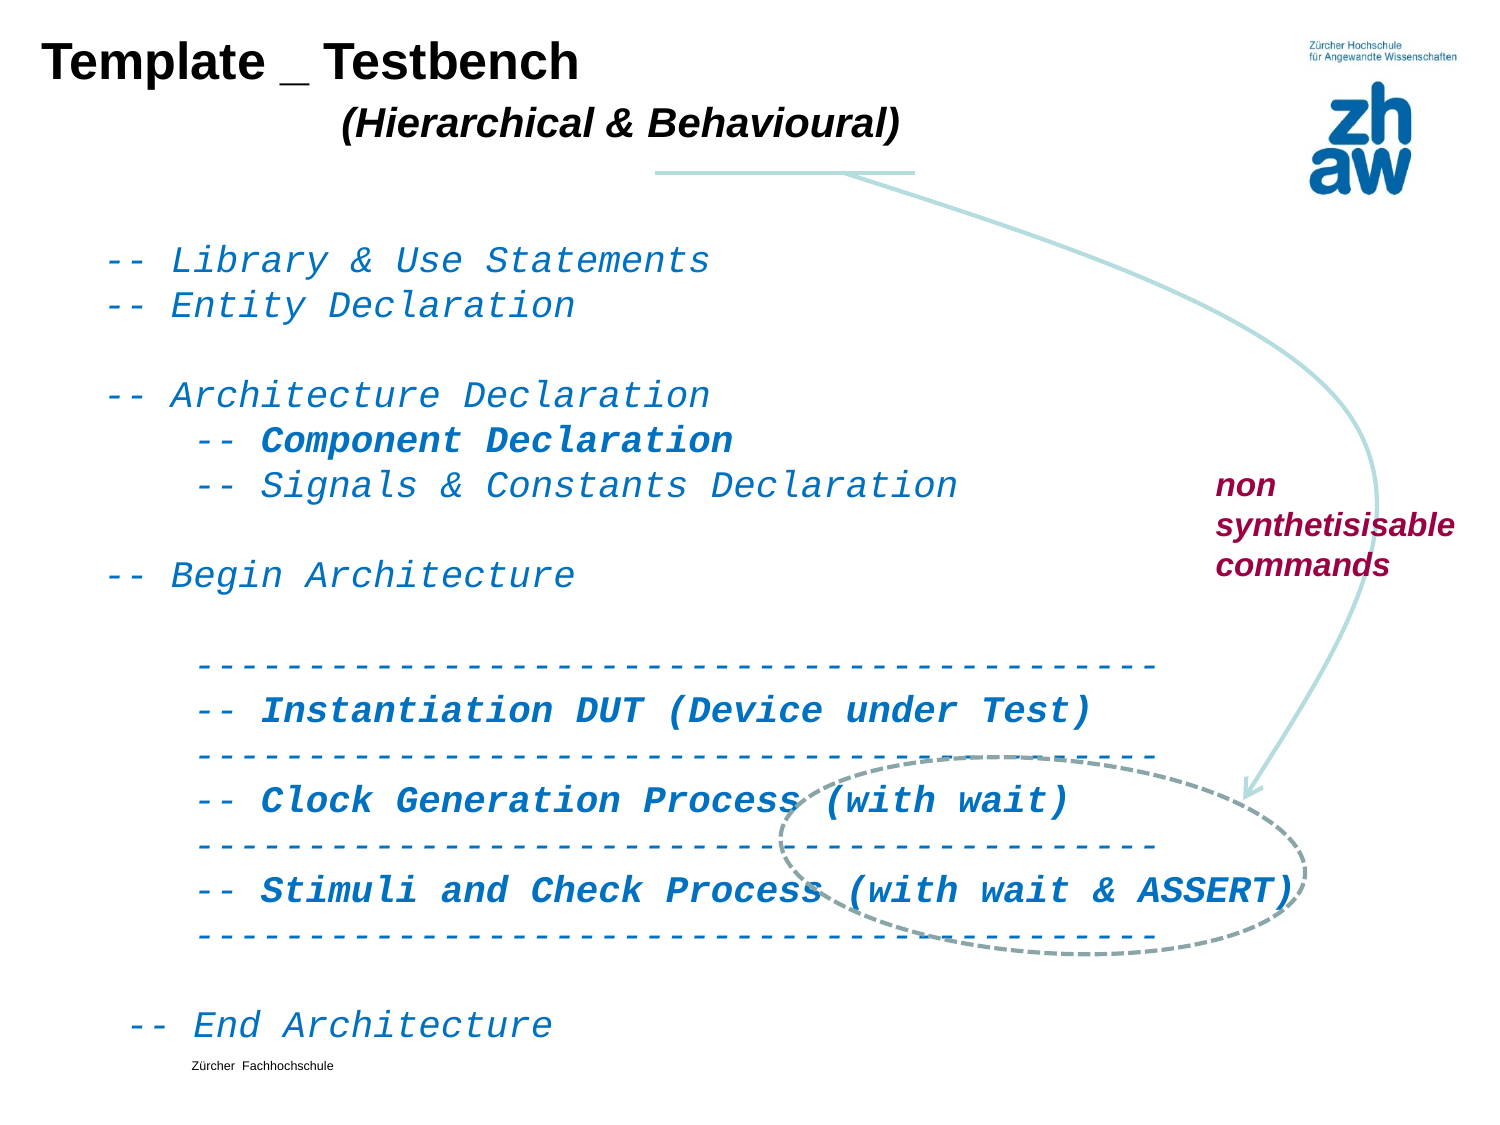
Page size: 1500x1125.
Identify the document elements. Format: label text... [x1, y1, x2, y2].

text_box non synthetisisable commands [1200, 456, 1471, 591]
title Template _ Testbench (Hierarchical & Behavioural) [41, 31, 1223, 162]
text_box [778, 755, 1308, 957]
text_box -- Library & Use Statements -- Entity Declaration -- Architecture Declaration -- Component Declaration -- Signals & Constants Declaration -- Begin Architecture ------------------------------------------- -- Instantiation DUT (Device under Test) ------------------------------------------- -- Clock Generation Process (with wait) ------------------------------------------- -- Stimuli and Check Process (with wait & ASSERT) ------------------------------------------- -- End Architecture [88, 227, 1400, 1053]
text_box [847, 180, 1371, 801]
picture [1306, 37, 1459, 198]
